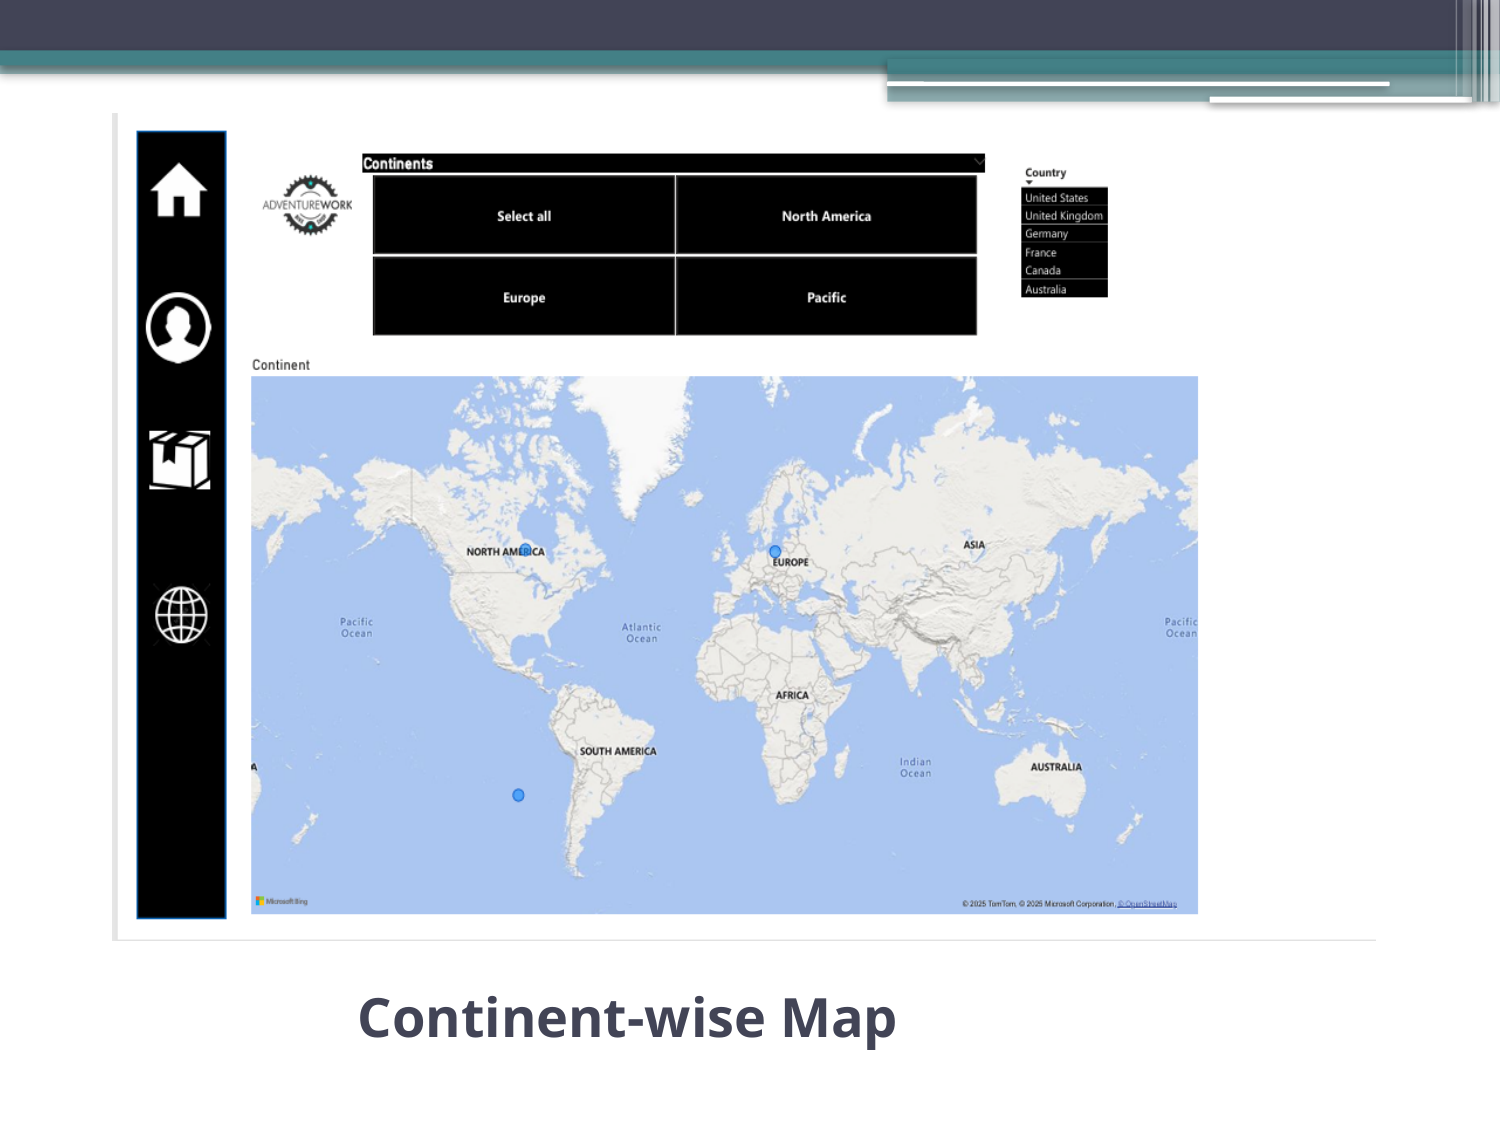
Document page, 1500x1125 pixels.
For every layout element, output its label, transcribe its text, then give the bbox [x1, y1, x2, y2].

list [111, 113, 1377, 941]
title Continent-wise Map [76, 975, 1427, 1057]
